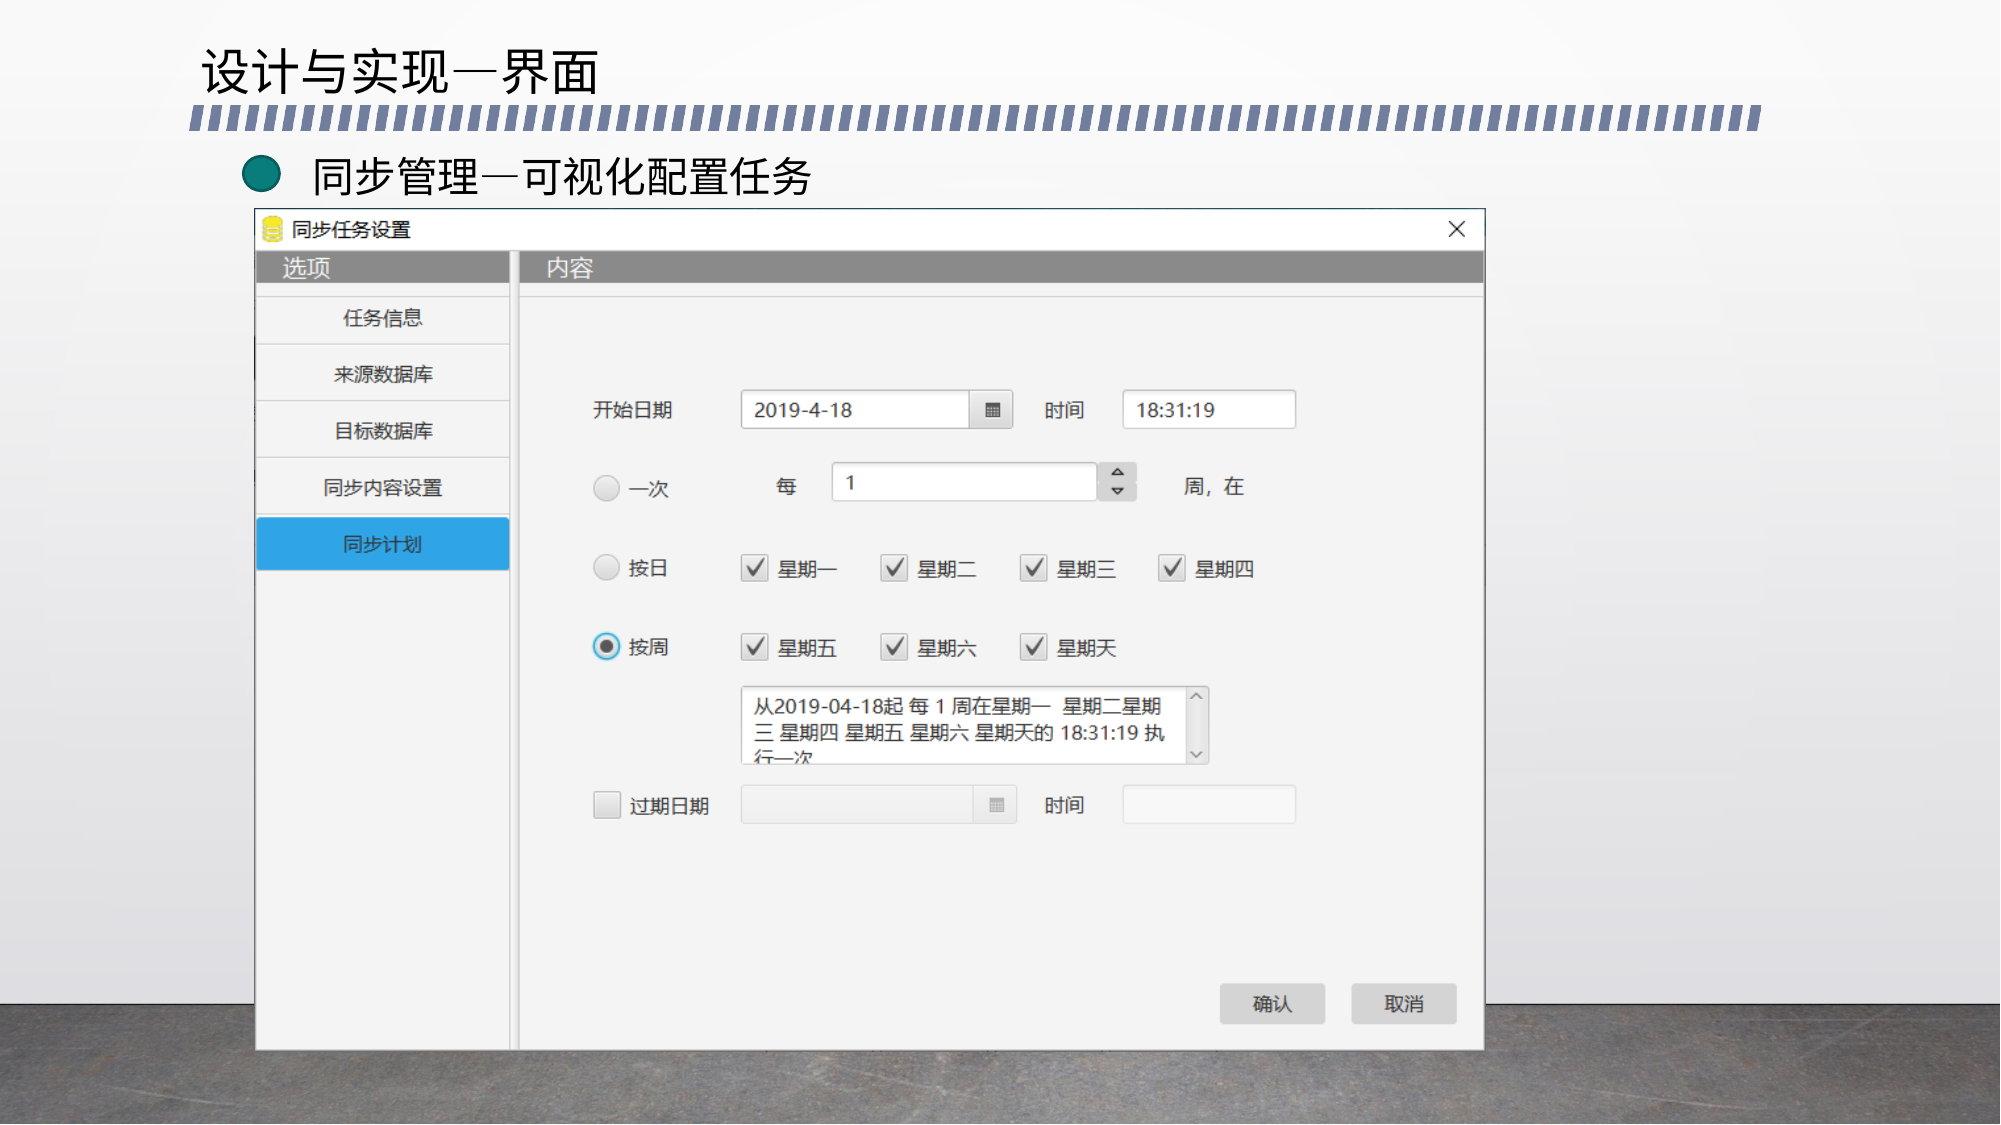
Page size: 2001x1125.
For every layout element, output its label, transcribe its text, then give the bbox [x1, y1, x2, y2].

text_box 设计与实现—界面 [185, 33, 946, 109]
picture [0, 208, 2000, 1124]
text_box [243, 143, 1142, 210]
